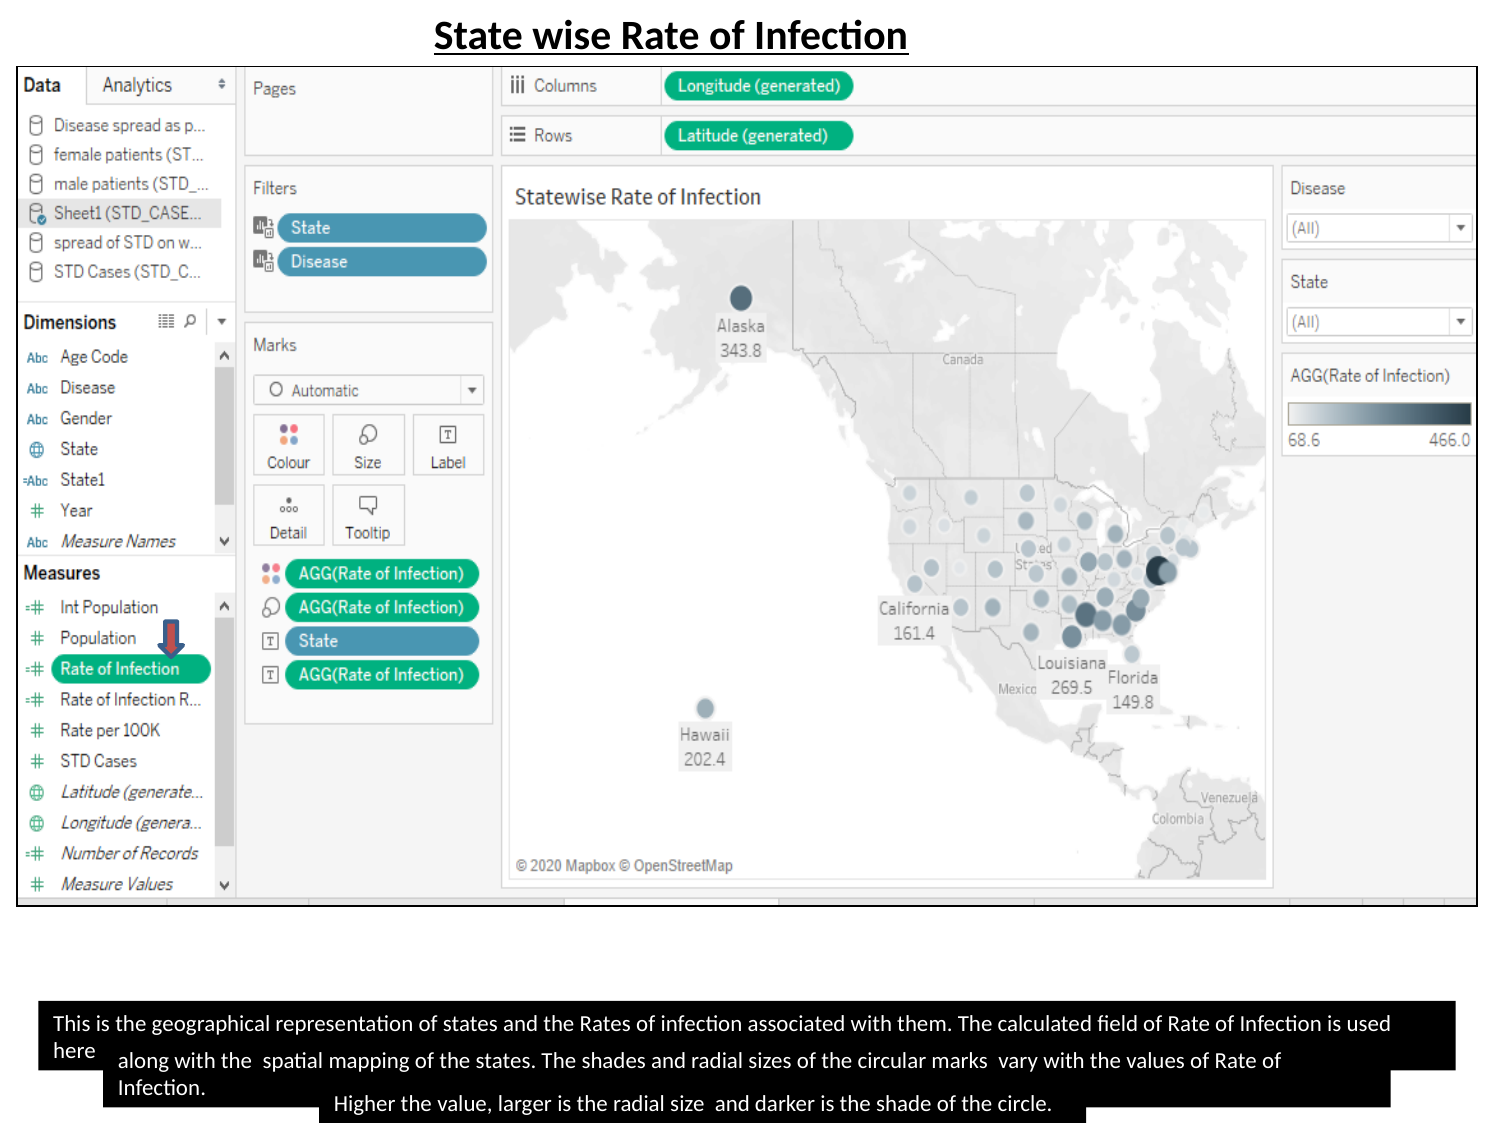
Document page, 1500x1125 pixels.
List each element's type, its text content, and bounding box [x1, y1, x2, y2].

picture [17, 66, 1477, 906]
text_box Higher the value, larger is the radial size and darker is the shade of the circle. [319, 1080, 1087, 1123]
text_box along with the spatial mapping of the states. The shades and radial sizes of the circular marks vary with the values of Rate of Infection. [103, 1037, 1391, 1108]
text_box State wise Rate of Infection [419, 0, 987, 65]
text_box This is the geographical representation of states and the Rates of infection associated with them. The calculated field of Rate of Infection is used here [38, 1000, 1456, 1071]
